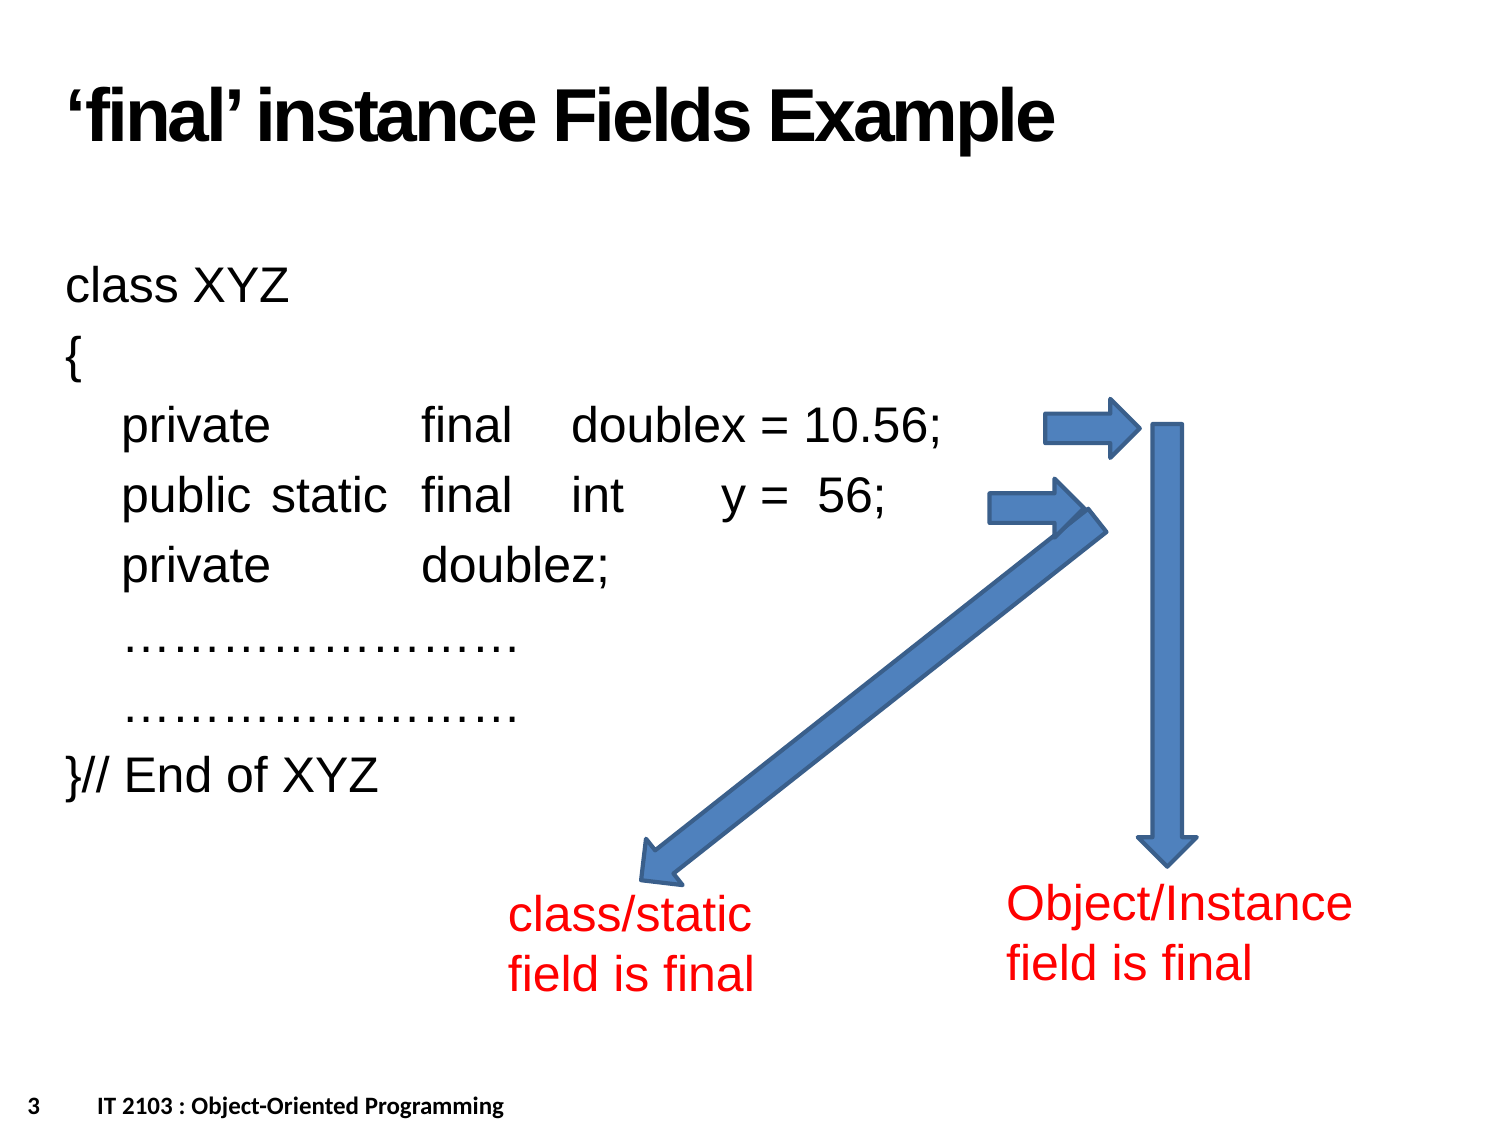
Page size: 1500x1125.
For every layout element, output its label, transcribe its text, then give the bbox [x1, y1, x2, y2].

text_box [1043, 396, 1142, 460]
text_box Object/Instance field is final [991, 863, 1383, 998]
text_box [987, 476, 1087, 540]
list class XYZ { private final double x = 10.56; public static final int y = 56; private double z; …………………… …………………… }// End of XYZ [50, 245, 1400, 835]
text_box class/static field is final [493, 874, 784, 1010]
text_box [1135, 421, 1199, 863]
text_box [639, 506, 1109, 874]
list ‘final’ instance Fields Example [50, 24, 1088, 213]
